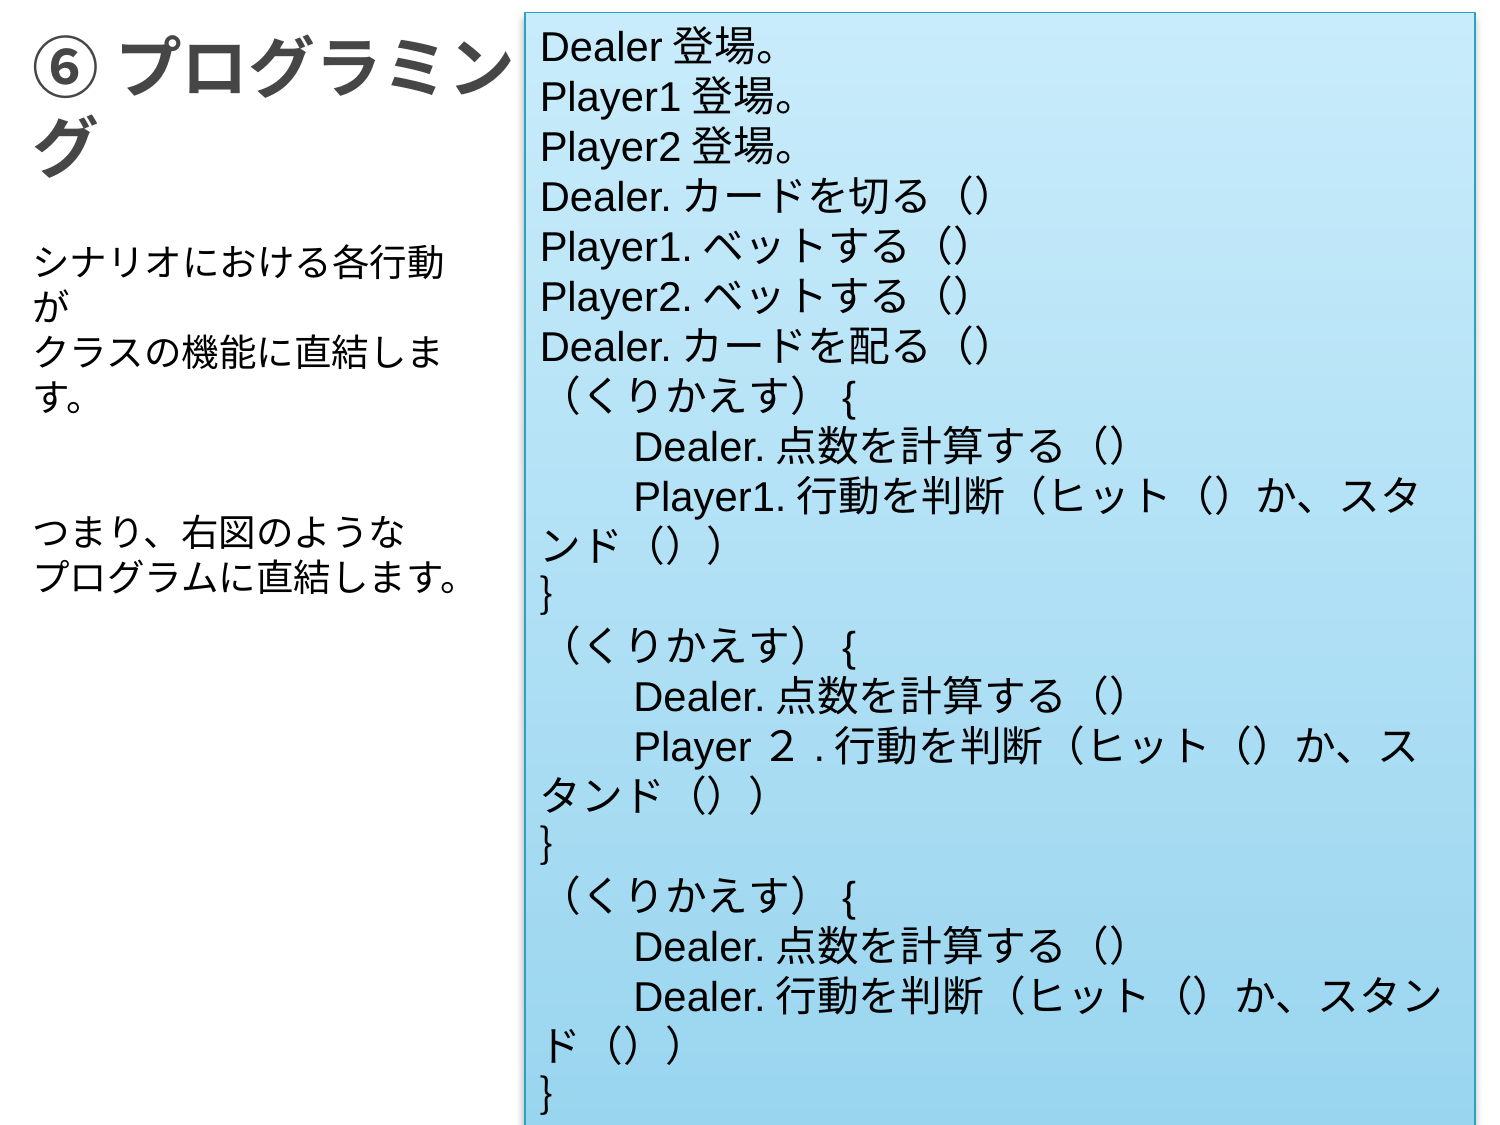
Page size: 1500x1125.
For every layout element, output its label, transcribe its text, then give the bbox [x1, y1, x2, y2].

text_box シナリオにおける各行動が クラスの機能に直結します。 つまり、右図のような プログラムに直結します。 [17, 231, 478, 607]
title ⑥プログラミング [17, 12, 524, 200]
text_box Dealer登場。 Player1登場。 Player2登場。 Dealer.カードを切る（） Player1.ベットする（） Player2.ベットする（） Dealer.カードを配る（） （くりかえす）{ Dealer.点数を計算する（） Player1.行動を判断（ヒット（）か、スタンド（）） ｝ （くりかえす）{ Dealer.点数を計算する（） Player２.行動を判断（ヒット（）か、スタンド（）） ｝ （くりかえす）{ Dealer.点数を計算する（） Dealer.行動を判断（ヒット（）か、スタンド（）） ｝ Dealer.チップ計算、配分する（） Dealer.カードを集める（） [524, 12, 1476, 1125]
